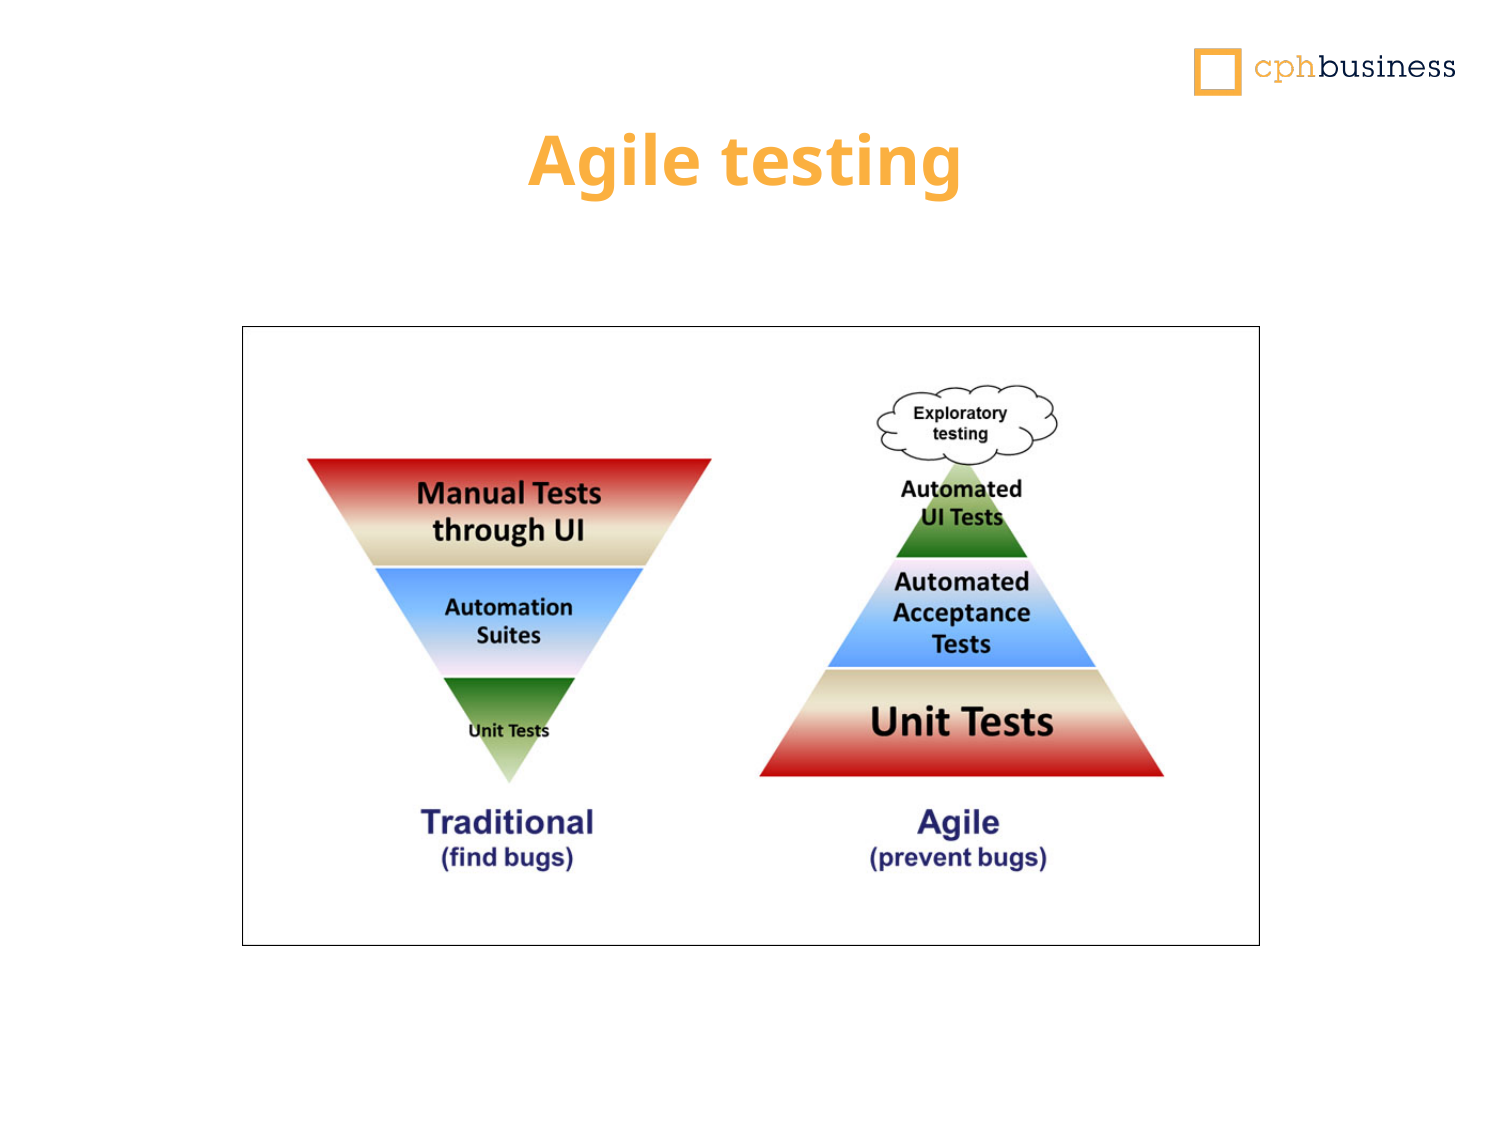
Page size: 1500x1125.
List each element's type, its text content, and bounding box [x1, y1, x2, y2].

list Agile testing [83, 109, 1411, 298]
picture [1147, 1, 1500, 143]
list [241, 325, 1260, 946]
